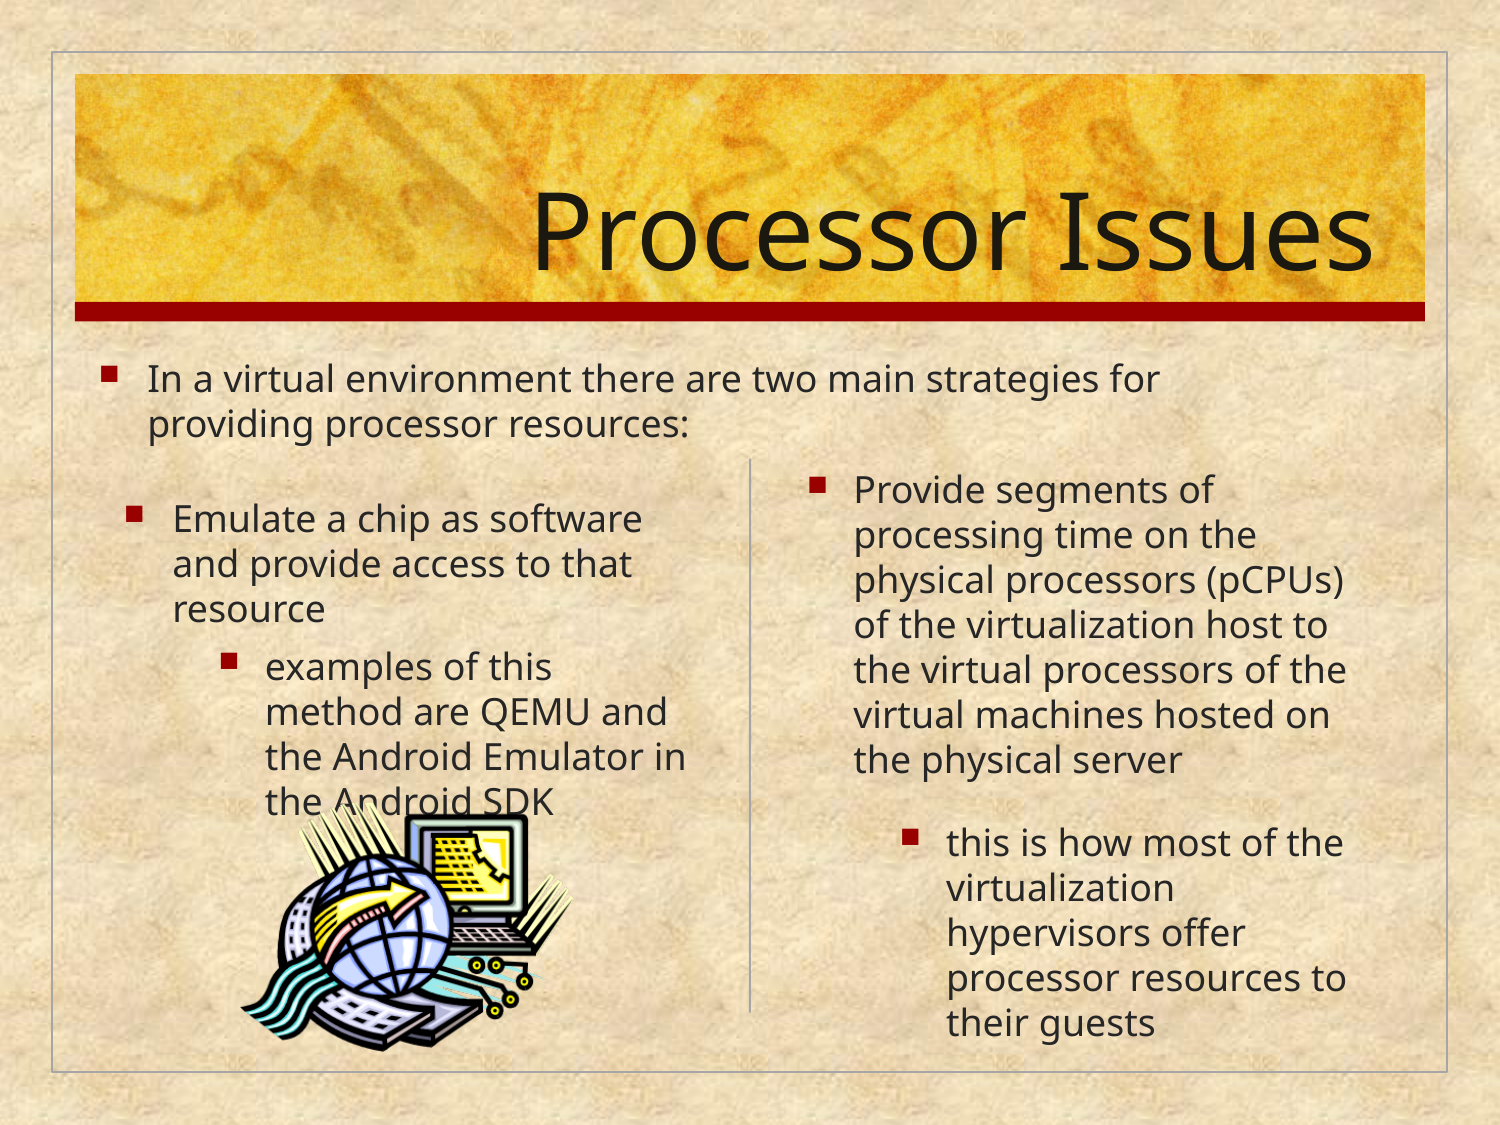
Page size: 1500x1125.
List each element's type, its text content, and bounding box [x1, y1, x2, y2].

title Processor Issues [108, 74, 1392, 292]
list Emulate a chip as software and provide access to that resource examples of this method are QEMU and the Android Emulator in the Android SDK [62, 487, 713, 1034]
list Provide segments of processing time on the physical processors (pCPUs) of the virtualization host to the virtual processors of the virtual machines hosted on the physical server this is how most of the virtualization hypervisors offer processor resources to their guests [791, 458, 1392, 1005]
list In a virtual environment there are two main strategies for providing processor resources: [37, 399, 1292, 470]
picture [0, 0, 1500, 1125]
